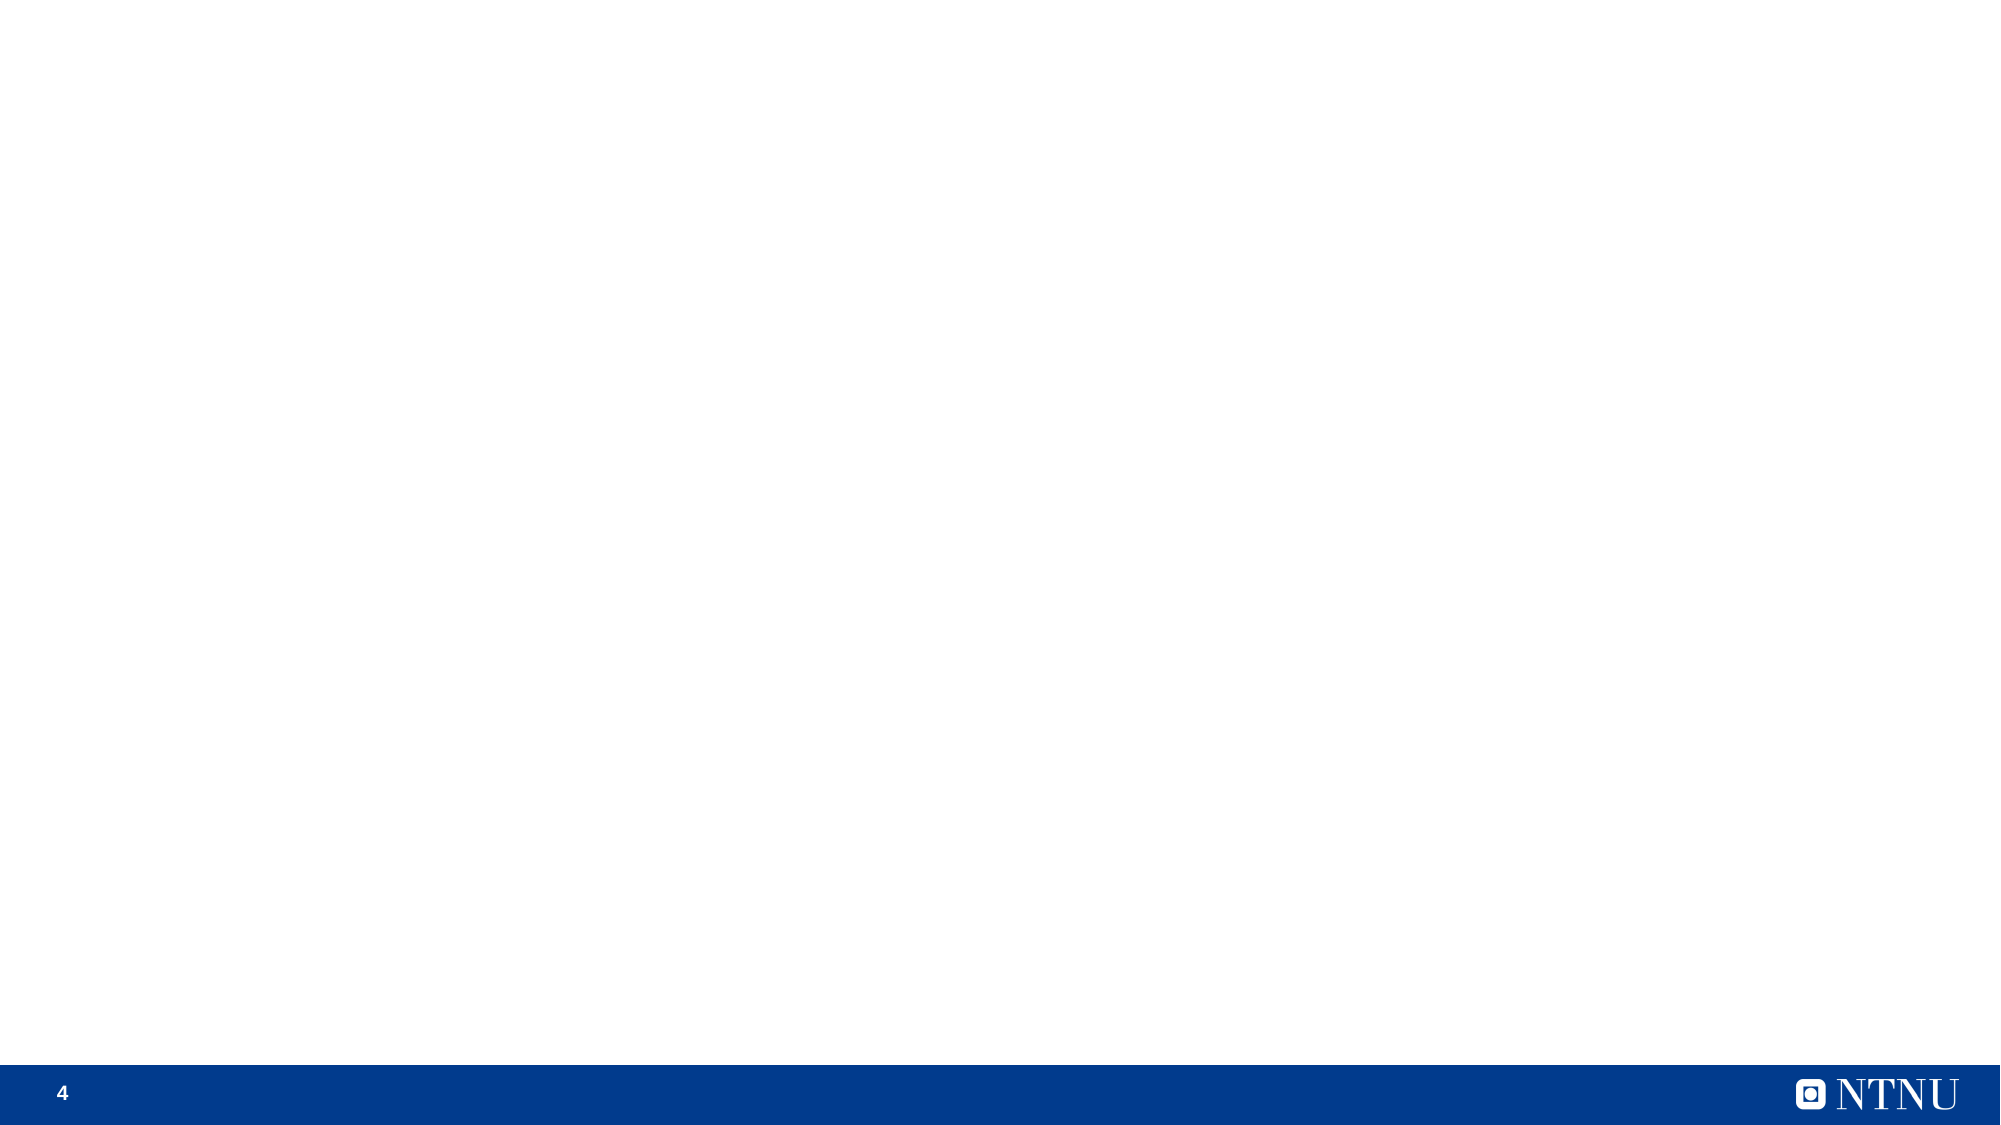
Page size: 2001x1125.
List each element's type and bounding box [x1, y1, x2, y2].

picture [0, 1065, 2000, 1125]
